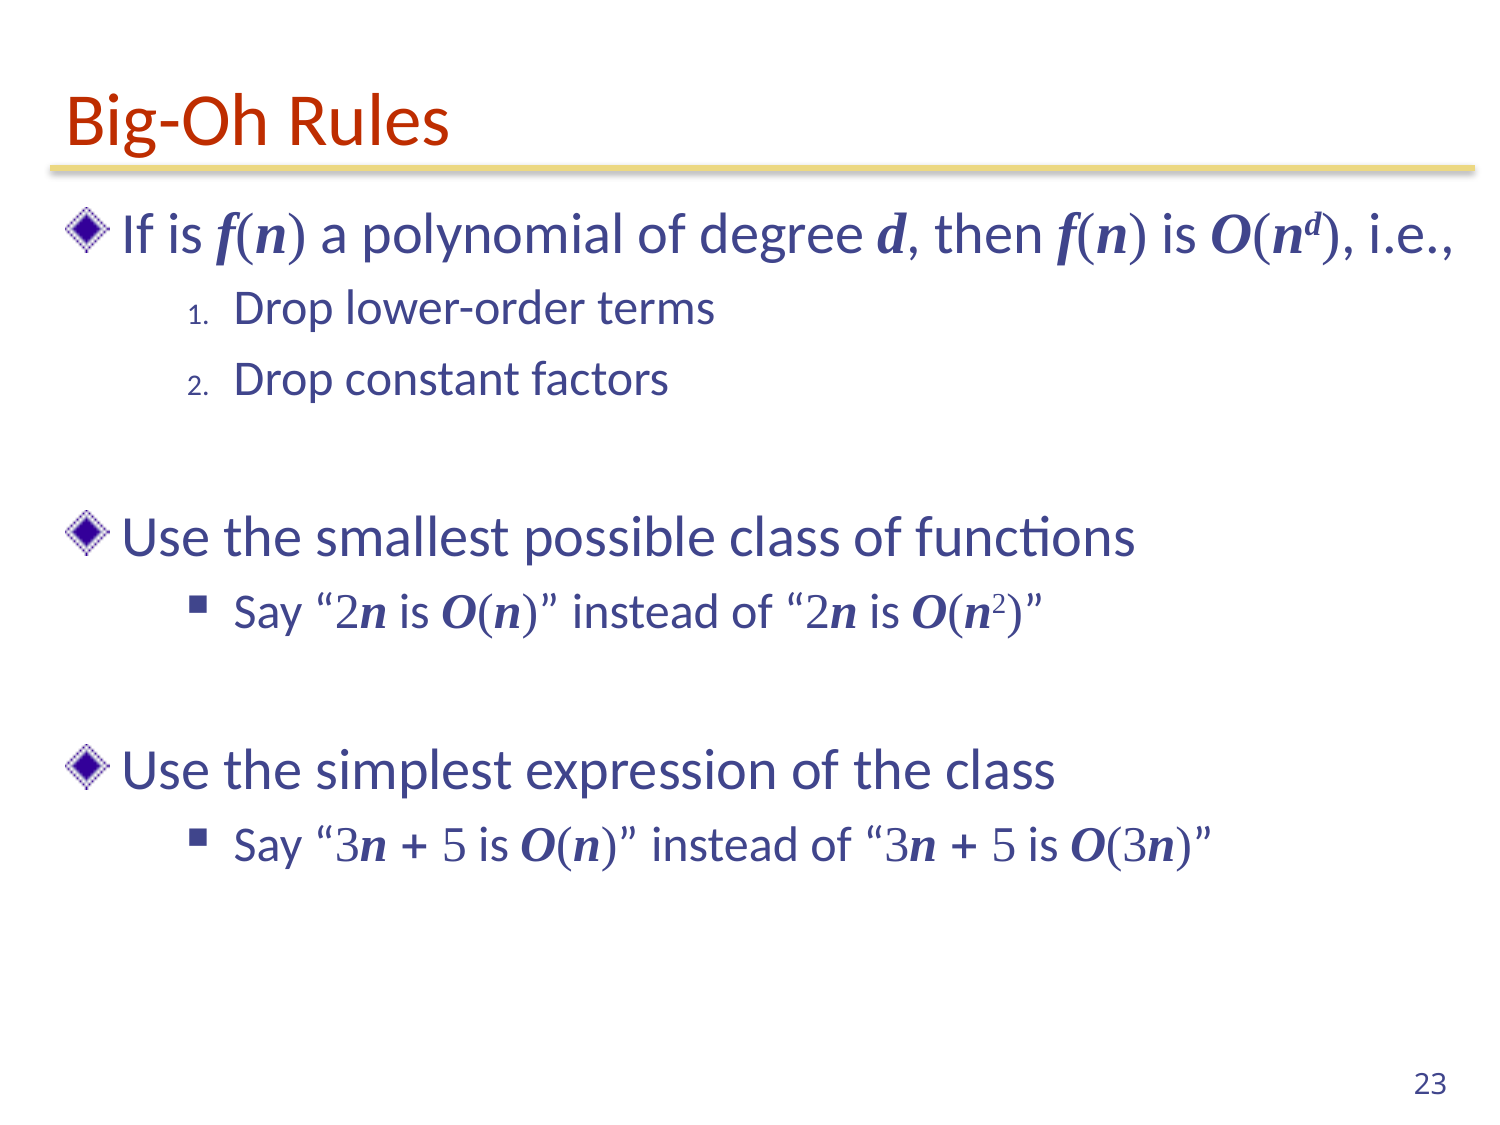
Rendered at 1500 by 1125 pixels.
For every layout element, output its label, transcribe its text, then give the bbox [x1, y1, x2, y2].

slide_number 23 [1149, 1037, 1463, 1113]
list If is f(n) a polynomial of degree d, then f(n) is O(nd), i.e., Drop lower-order terms Drop constant factors Use the smallest possible class of functions Say “2n is O(n)” instead of “2n is O(n2)” Use the simplest expression of the class Say “3n + 5 is O(n)” instead of “3n + 5 is O(3n)” [49, 187, 1476, 1038]
picture [65, 510, 110, 556]
picture [65, 207, 110, 253]
picture [65, 744, 110, 790]
title Big-Oh Rules [49, 49, 1476, 168]
